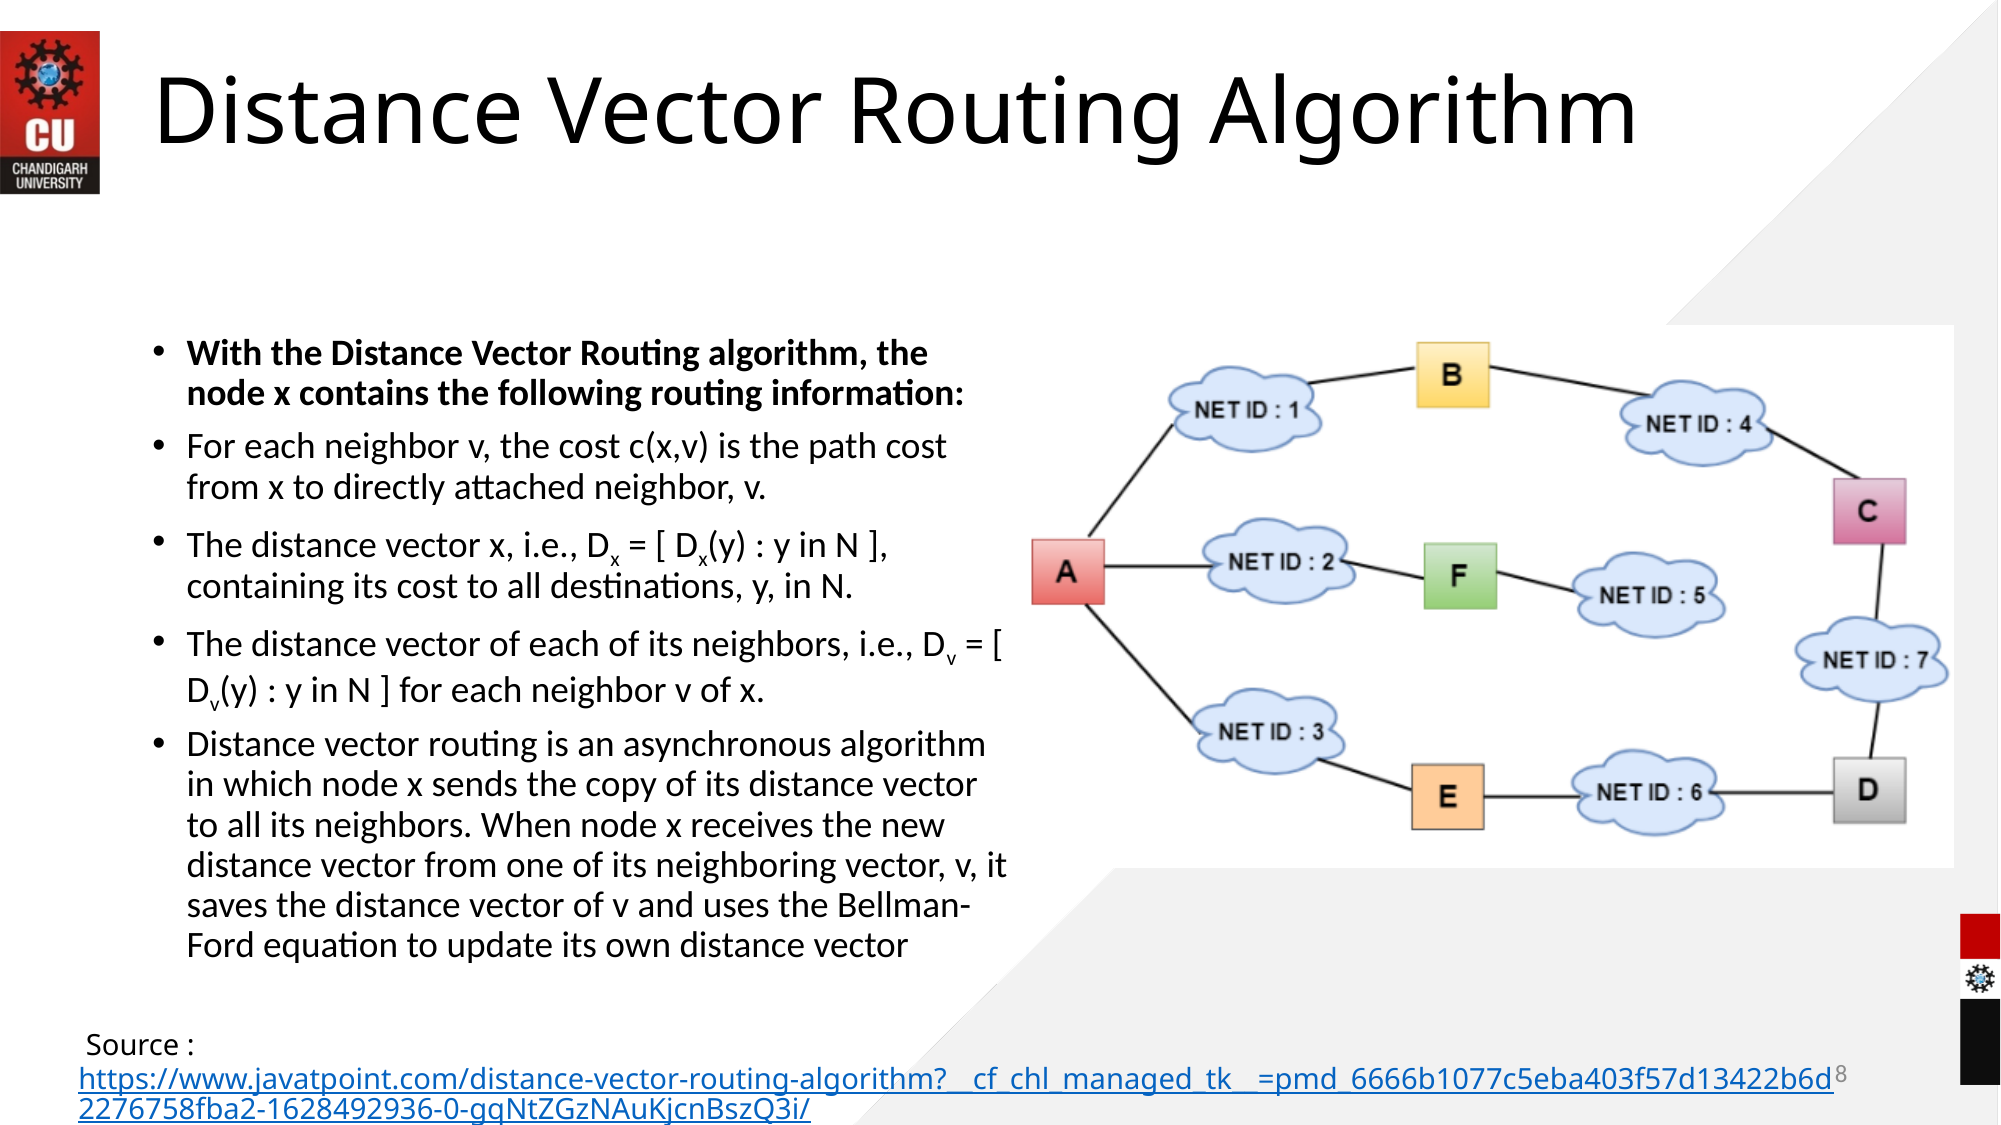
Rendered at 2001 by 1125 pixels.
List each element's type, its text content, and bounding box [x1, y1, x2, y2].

picture [0, 0, 2001, 1125]
title Distance Vector Routing Algorithm [137, 59, 1863, 278]
text_box Source : https://www.javatpoint.com/distance-vector-routing-algorithm?__cf_chl_managed_tk__=pmd_6666b1077c5eba403f57d13422b6d2276758fba2-1628492936-0-gqNtZGzNAuKjcnBszQ3i/ [63, 1018, 1863, 1108]
list With the Distance Vector Routing algorithm, the node x contains the following routing information: For each neighbor v, the cost c(x,v) is the path cost from x to directly attached neighbor, v. The distance vector x, i.e., Dx = [ Dx(y) : y in N ], containing its cost to all destinations, y, in N. The distance vector of each of its neighbors, i.e., Dv = [ Dv(y) : y in N ] for each neighbor v of x. Distance vector routing is an asynchronous algorithm in which node x sends the copy of its distance vector to all its neighbors. When node x receives the new distance vector from one of its neighboring vector, v, it saves the distance vector of v and uses the Bellman-Ford equation to update its own distance vector [137, 325, 1025, 1014]
